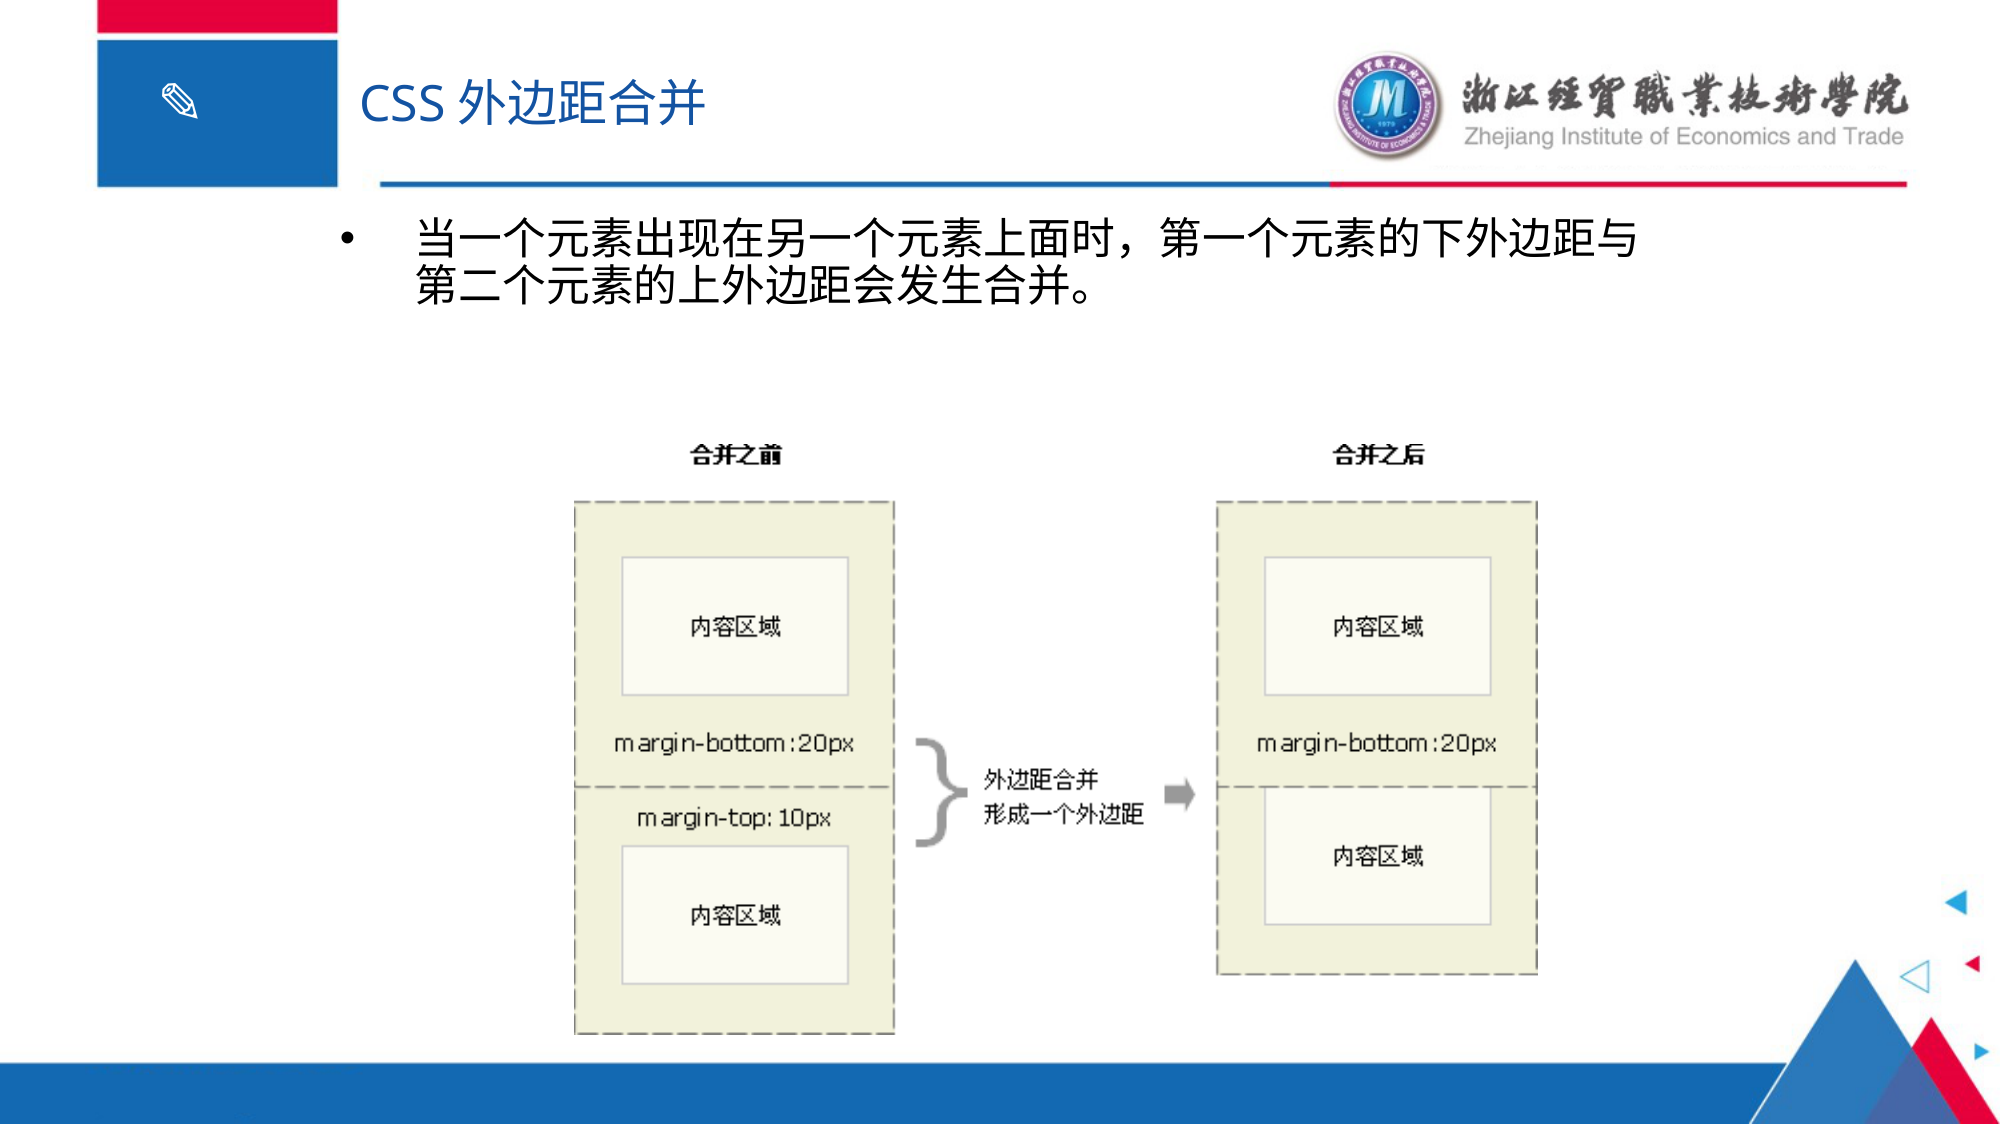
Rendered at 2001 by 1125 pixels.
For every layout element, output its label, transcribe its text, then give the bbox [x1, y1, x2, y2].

picture [0, 0, 2000, 1124]
list 当一个元素出现在另一个元素上面时，第一个元素的下外边距与第二个元素的上外边距会发生合并。 [324, 208, 1675, 1083]
title CSS外边距合并 [344, 51, 1413, 159]
